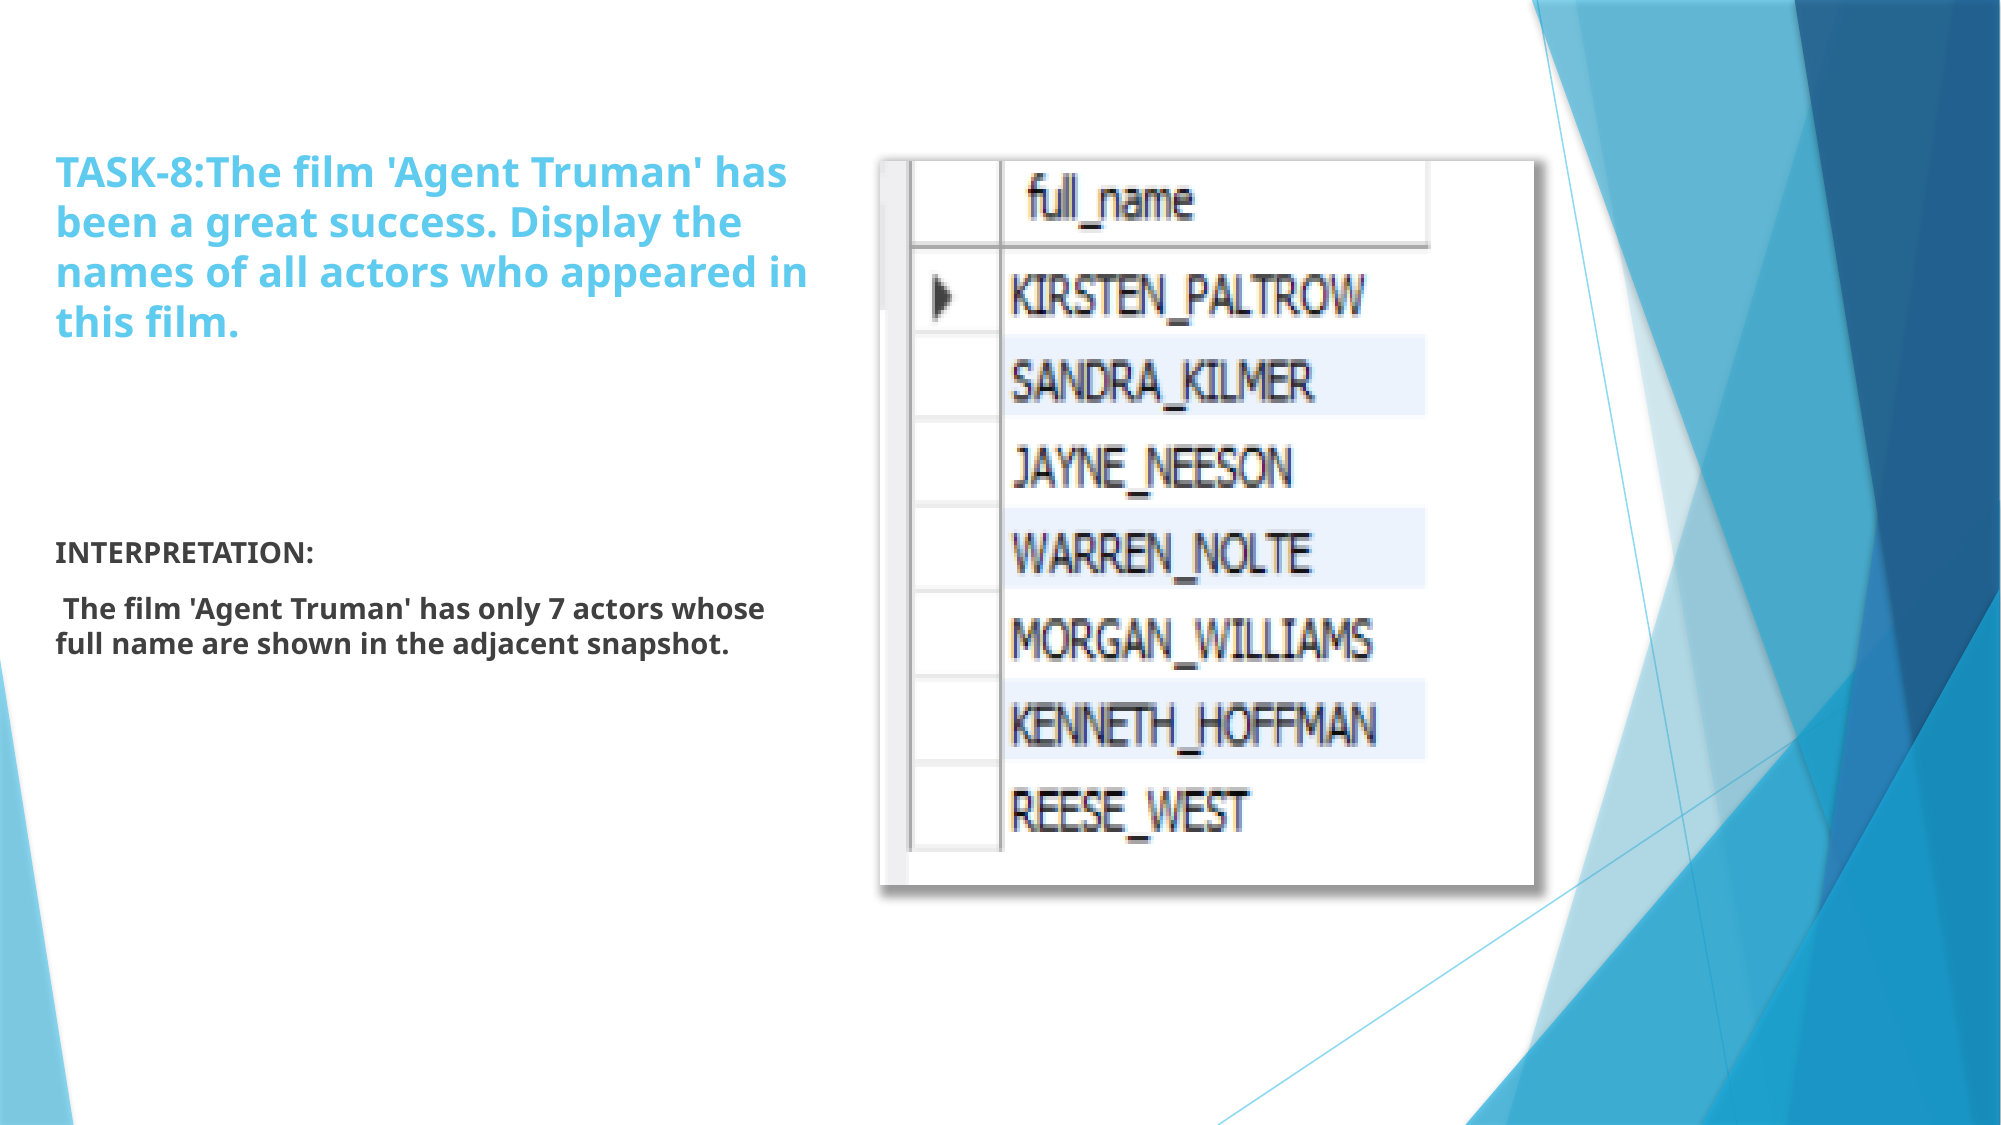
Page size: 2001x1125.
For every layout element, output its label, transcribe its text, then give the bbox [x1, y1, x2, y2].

title TASK-8:The film 'Agent Truman' has been a great success. Display the names of all actors who appeared in this film. [40, 52, 828, 354]
list INTERPRETATION: The film 'Agent Truman' has only 7 actors whose full name are shown in the adjacent snapshot. [40, 470, 804, 772]
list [880, 160, 1535, 885]
